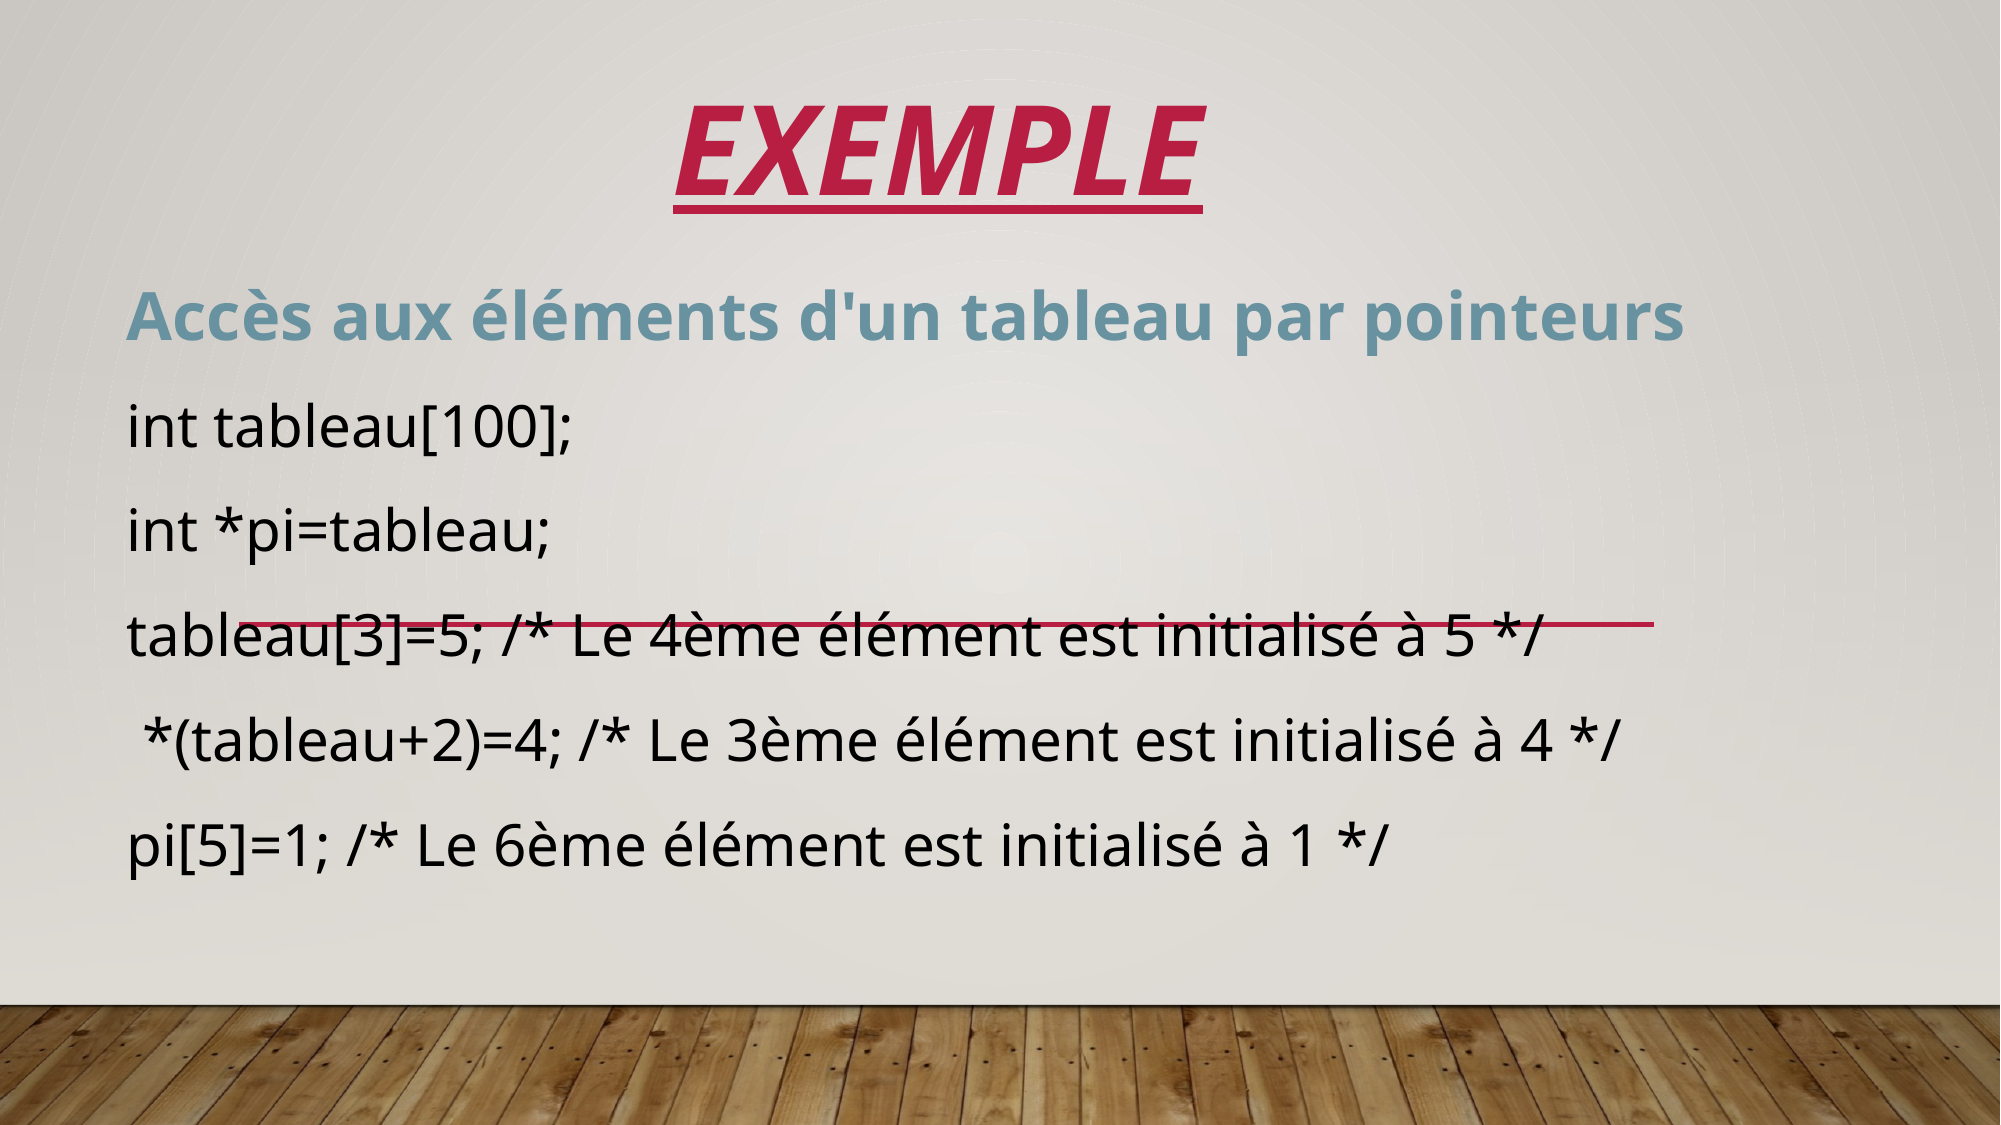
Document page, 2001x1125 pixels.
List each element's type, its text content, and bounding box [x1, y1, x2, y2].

list Accès aux éléments d'un tableau par pointeurs int tableau[100]; int *pi=tableau; tableau[3]=5; /* Le 4ème élément est initialisé à 5 */ *(tableau+2)=4; /* Le 3ème élément est initialisé à 4 */ pi[5]=1; /* Le 6ème élément est initialisé à 1 */ [111, 242, 1811, 875]
title Exemple [460, 80, 1416, 231]
picture [0, 1005, 2000, 1125]
